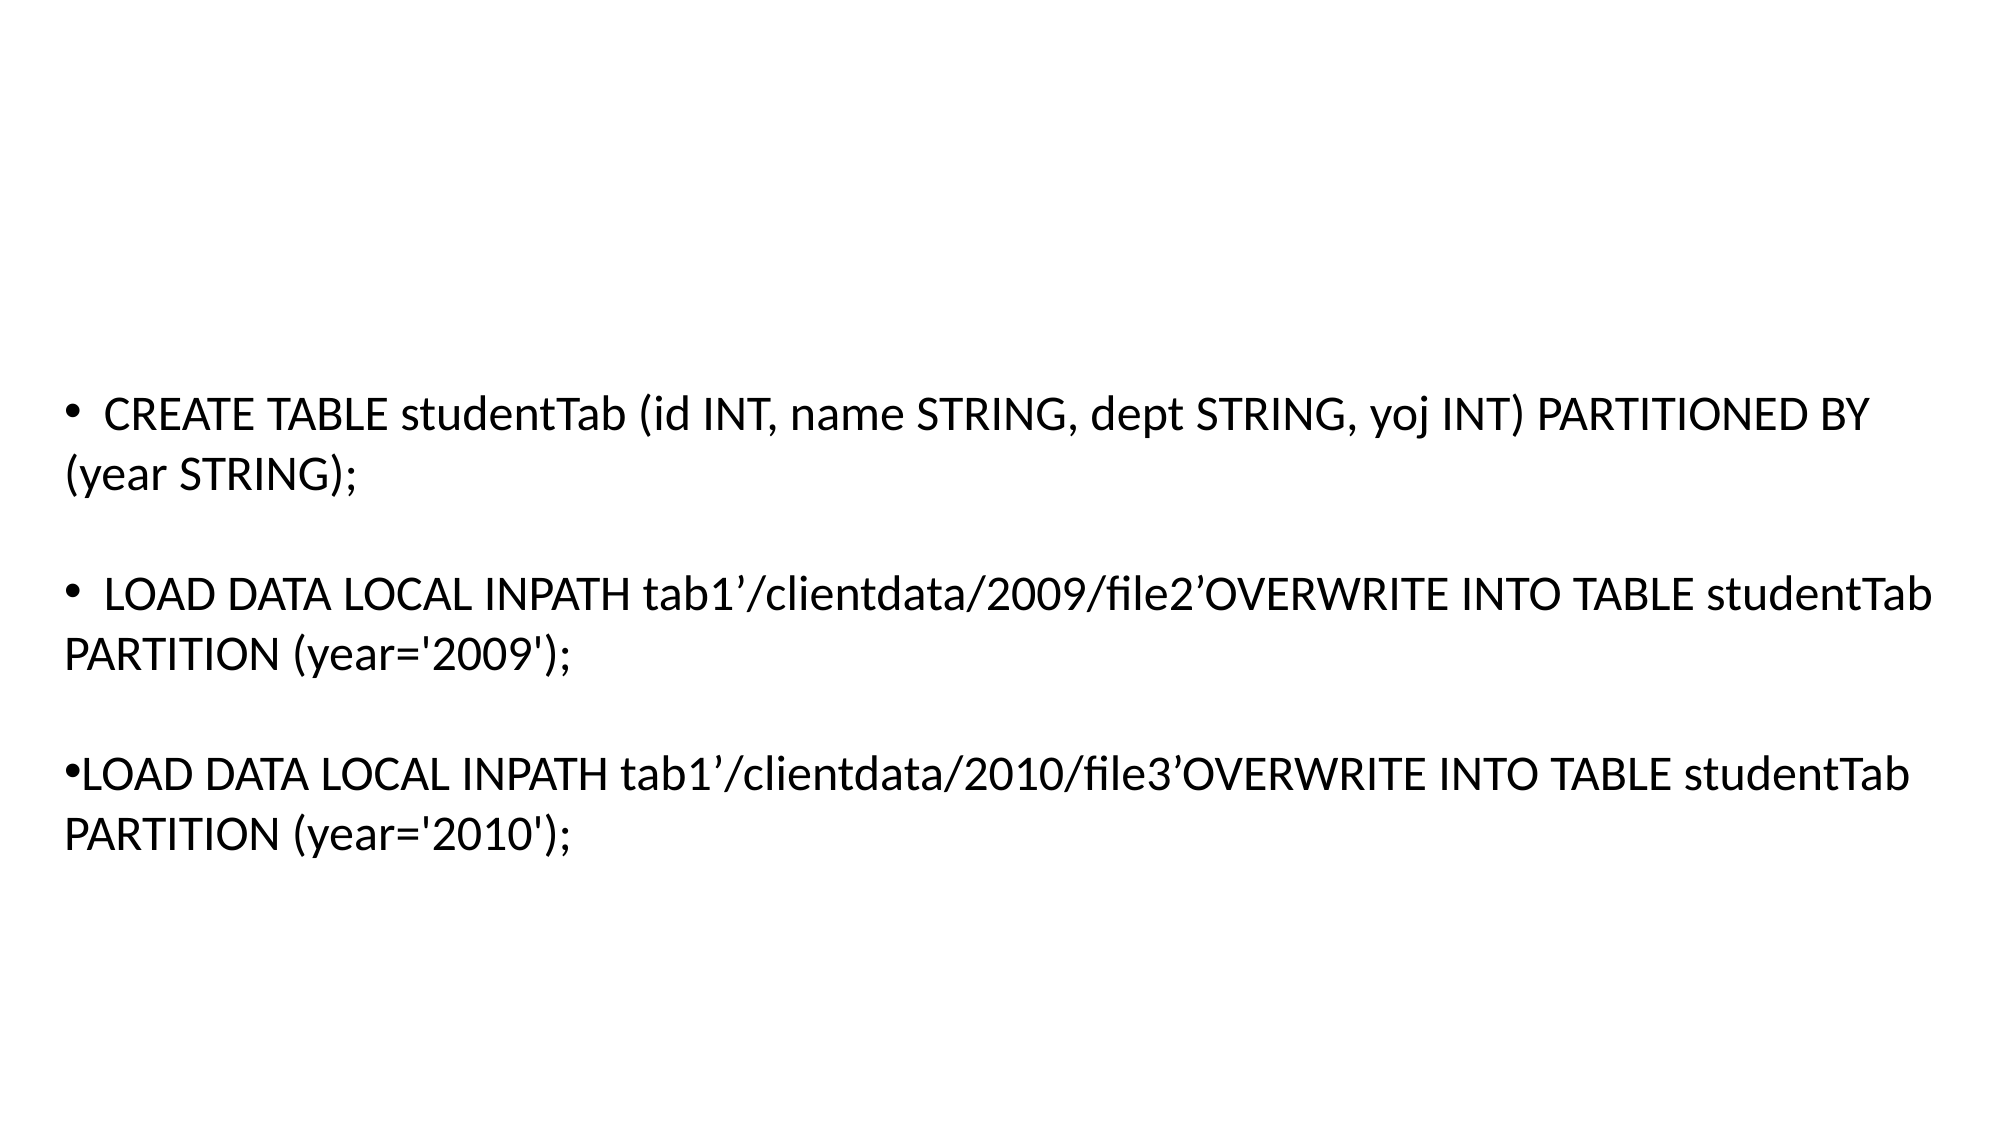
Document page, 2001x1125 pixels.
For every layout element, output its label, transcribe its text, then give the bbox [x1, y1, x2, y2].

text_box CREATE TABLE studentTab (id INT, name STRING, dept STRING, yoj INT) PARTITIONED BY (year STRING); LOAD DATA LOCAL INPATH tab1’/clientdata/2009/file2’OVERWRITE INTO TABLE studentTab PARTITION (year='2009'); LOAD DATA LOCAL INPATH tab1’/clientdata/2010/file3’OVERWRITE INTO TABLE studentTab PARTITION (year='2010'); [49, 373, 1971, 868]
